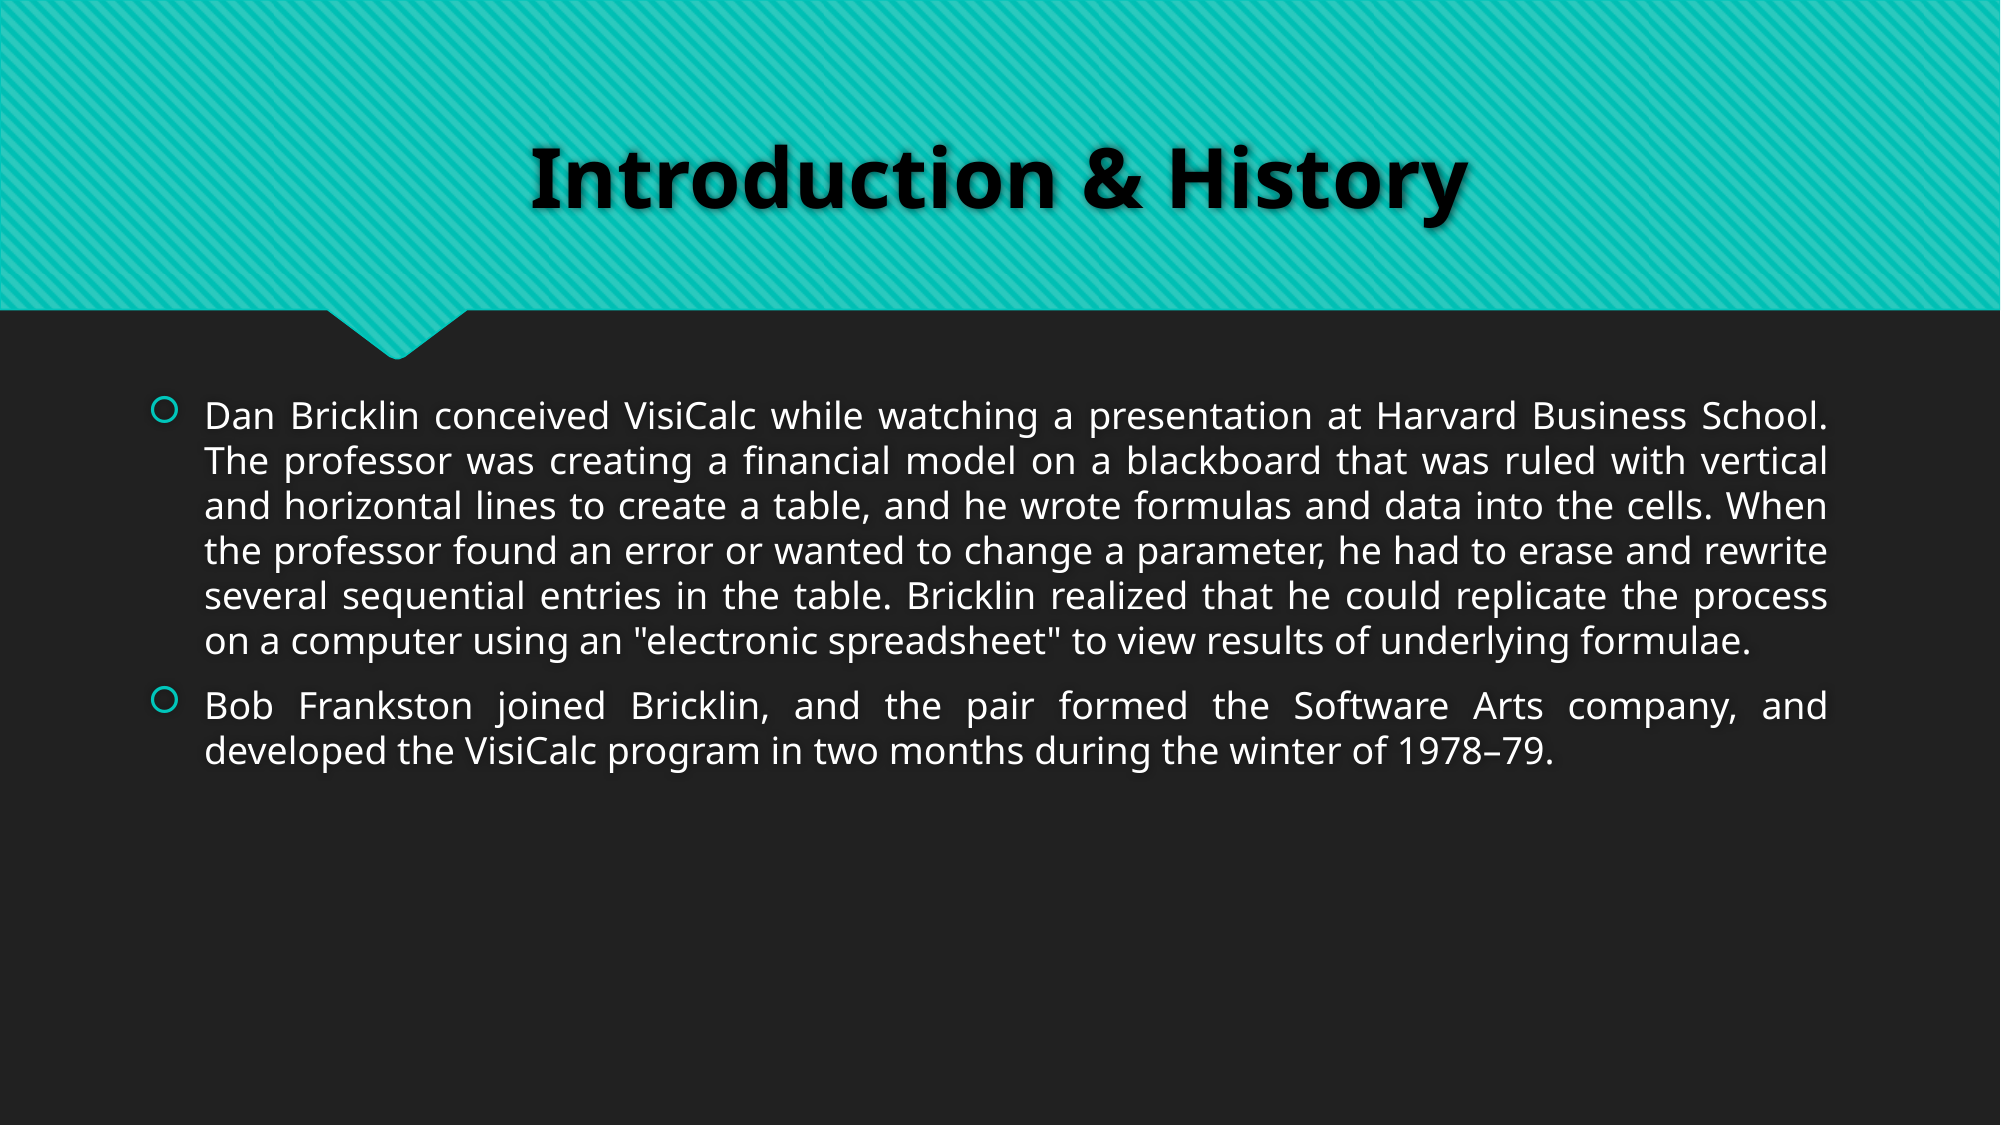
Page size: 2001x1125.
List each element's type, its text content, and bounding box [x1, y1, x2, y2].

list Dan Bricklin conceived VisiCalc while watching a presentation at Harvard Business School. The professor was creating a financial model on a blackboard that was ruled with vertical and horizontal lines to create a table, and he wrote formulas and data into the cells. When the professor found an error or wanted to change a parameter, he had to erase and rewrite several sequential entries in the table. Bricklin realized that he could replicate the process on a computer using an "electronic spreadsheet" to view results of underlying formulae. Bob Frankston joined Bricklin, and the pair formed the Software Arts company, and developed the VisiCalc program in two months during the winter of 1978–79. [132, 293, 1846, 871]
title Introduction & History [132, 73, 1868, 233]
